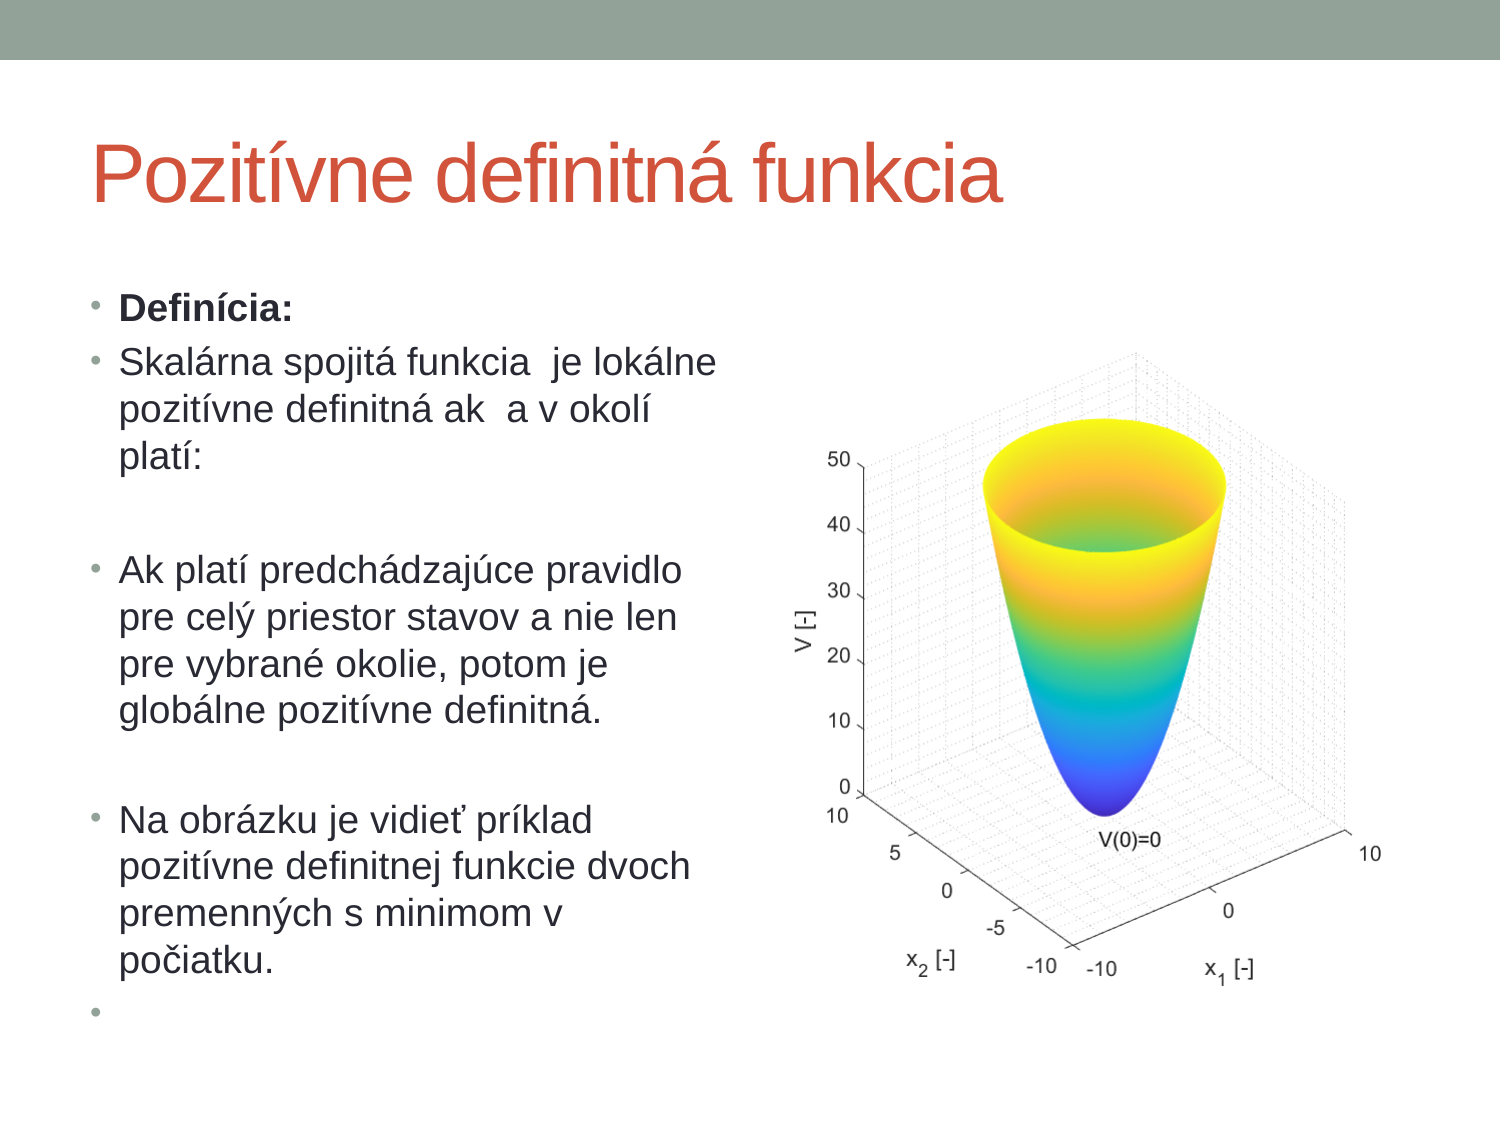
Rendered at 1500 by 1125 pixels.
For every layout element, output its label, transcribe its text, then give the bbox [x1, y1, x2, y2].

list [783, 298, 1404, 1025]
title Pozitívne definitná funkcia [75, 87, 1425, 250]
